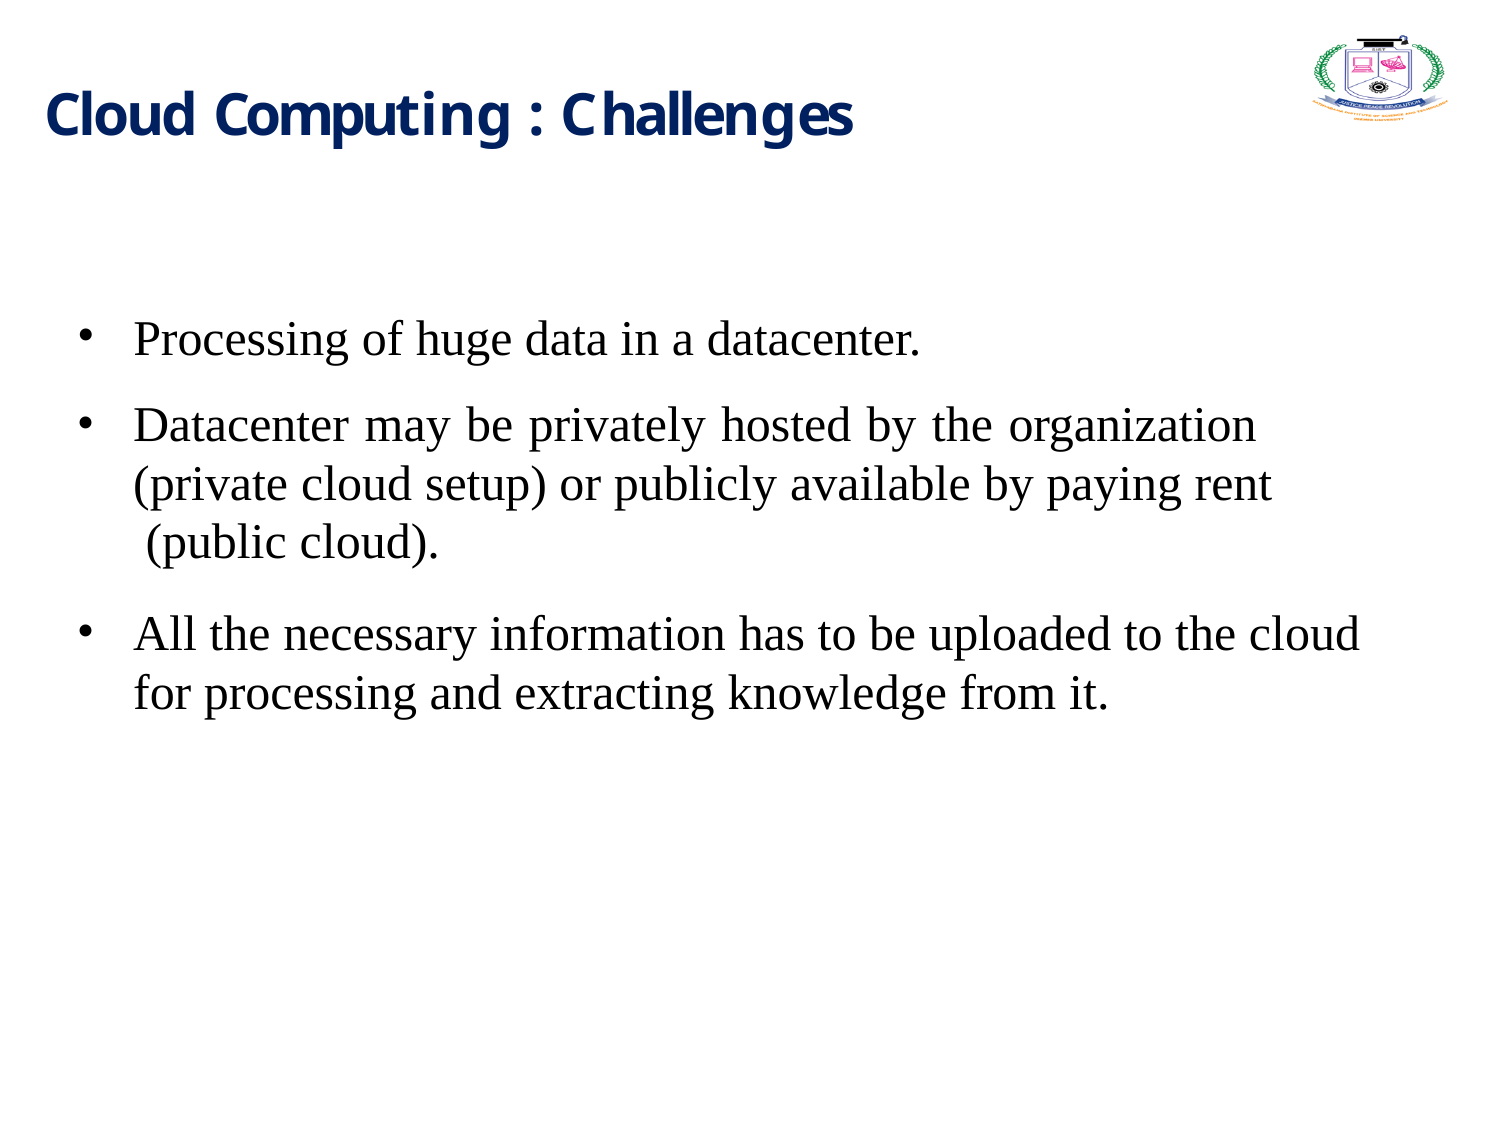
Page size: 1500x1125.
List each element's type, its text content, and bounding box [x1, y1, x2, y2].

title Cloud Computing : Challenges [42, 75, 919, 266]
picture [1292, 24, 1463, 126]
text_box Processing of huge data in a datacenter. Datacenter may be privately hosted by the organization (private cloud setup) or publicly available by paying rent (public cloud). All the necessary information has to be uploaded to the cloud for processing and extracting knowledge from it. [74, 275, 1388, 719]
